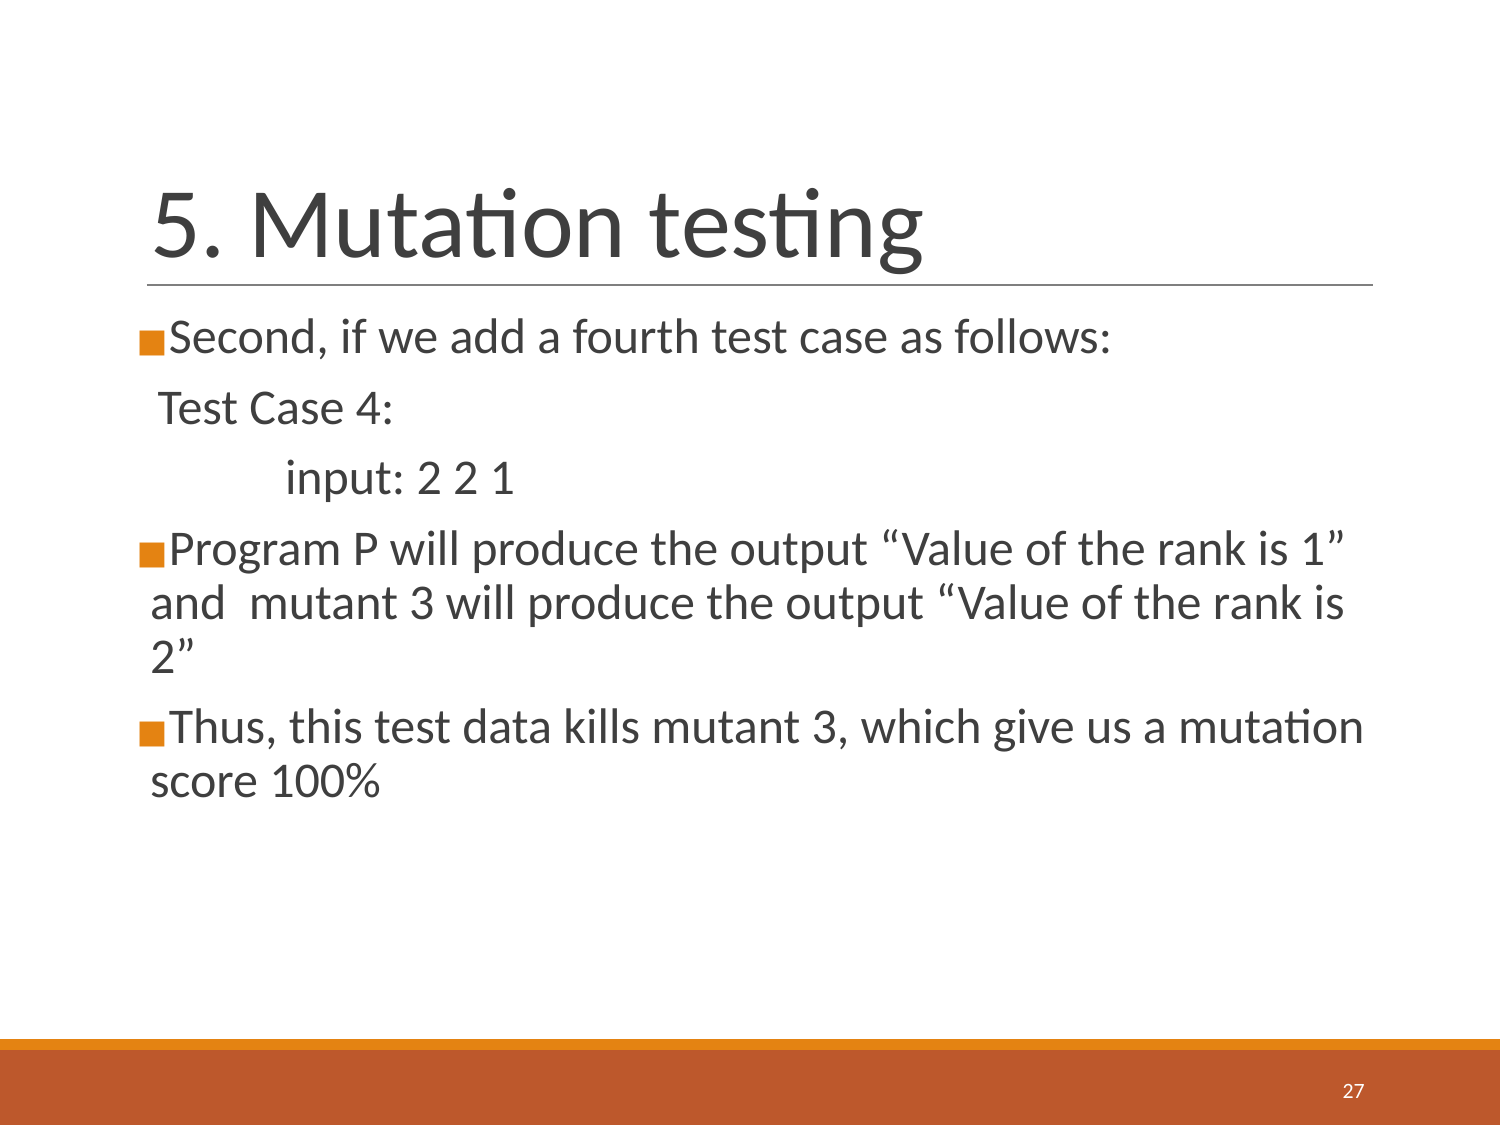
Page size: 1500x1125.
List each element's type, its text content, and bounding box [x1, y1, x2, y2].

title 5. Mutation testing [135, 47, 1373, 285]
slide_number ‹#› [1218, 1059, 1380, 1120]
list Second, if we add a fourth test case as follows: Test Case 4: input: 2 2 1 Program P will produce the output “Value of the rank is 1” and mutant 3 will produce the output “Value of the rank is 2” Thus, this test data kills mutant 3, which give us a mutation score 100% [135, 302, 1373, 963]
